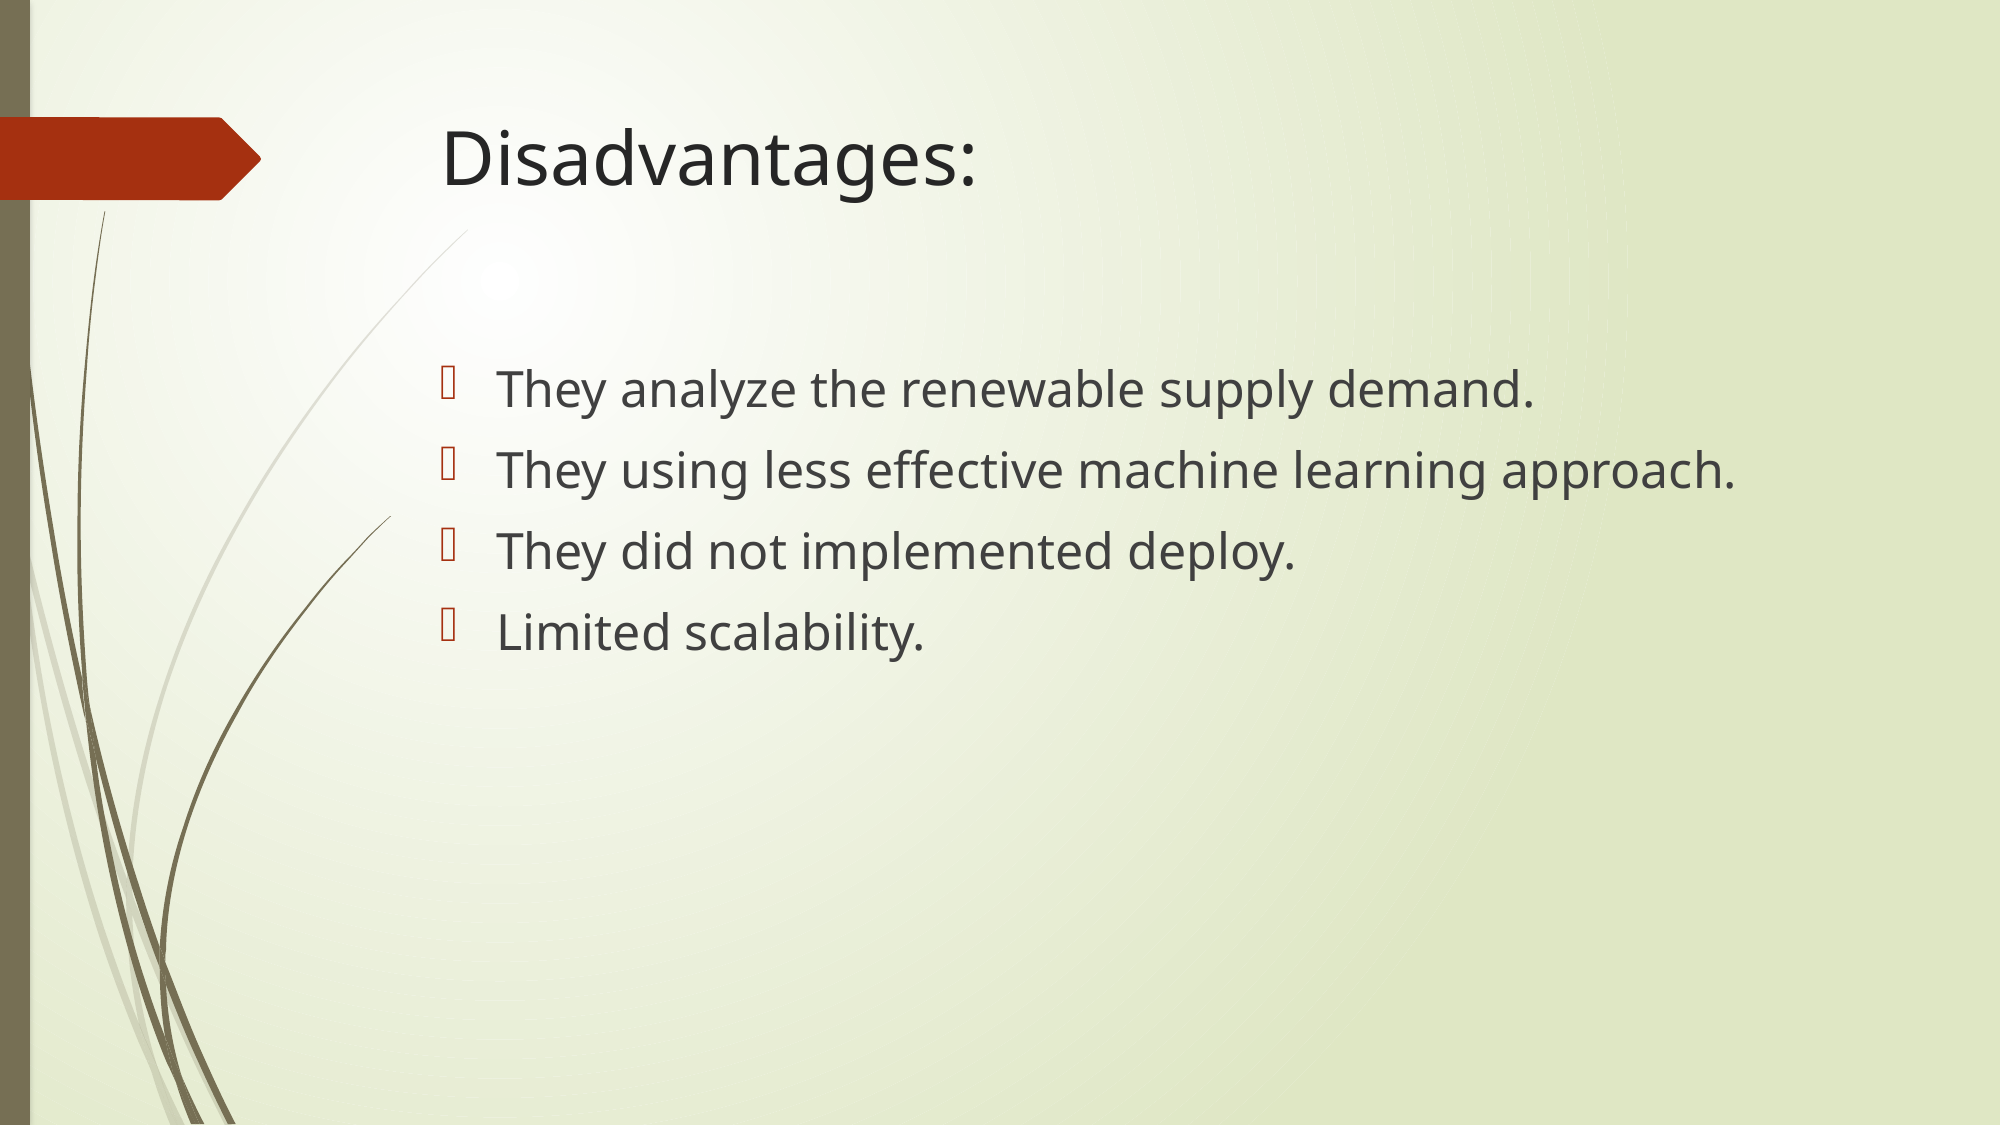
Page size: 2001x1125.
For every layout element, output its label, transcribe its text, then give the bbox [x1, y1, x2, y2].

title Disadvantages: [425, 102, 1888, 313]
list They analyze the renewable supply demand. They using less effective machine learning approach. They did not implemented deploy. Limited scalability. [424, 350, 1888, 970]
